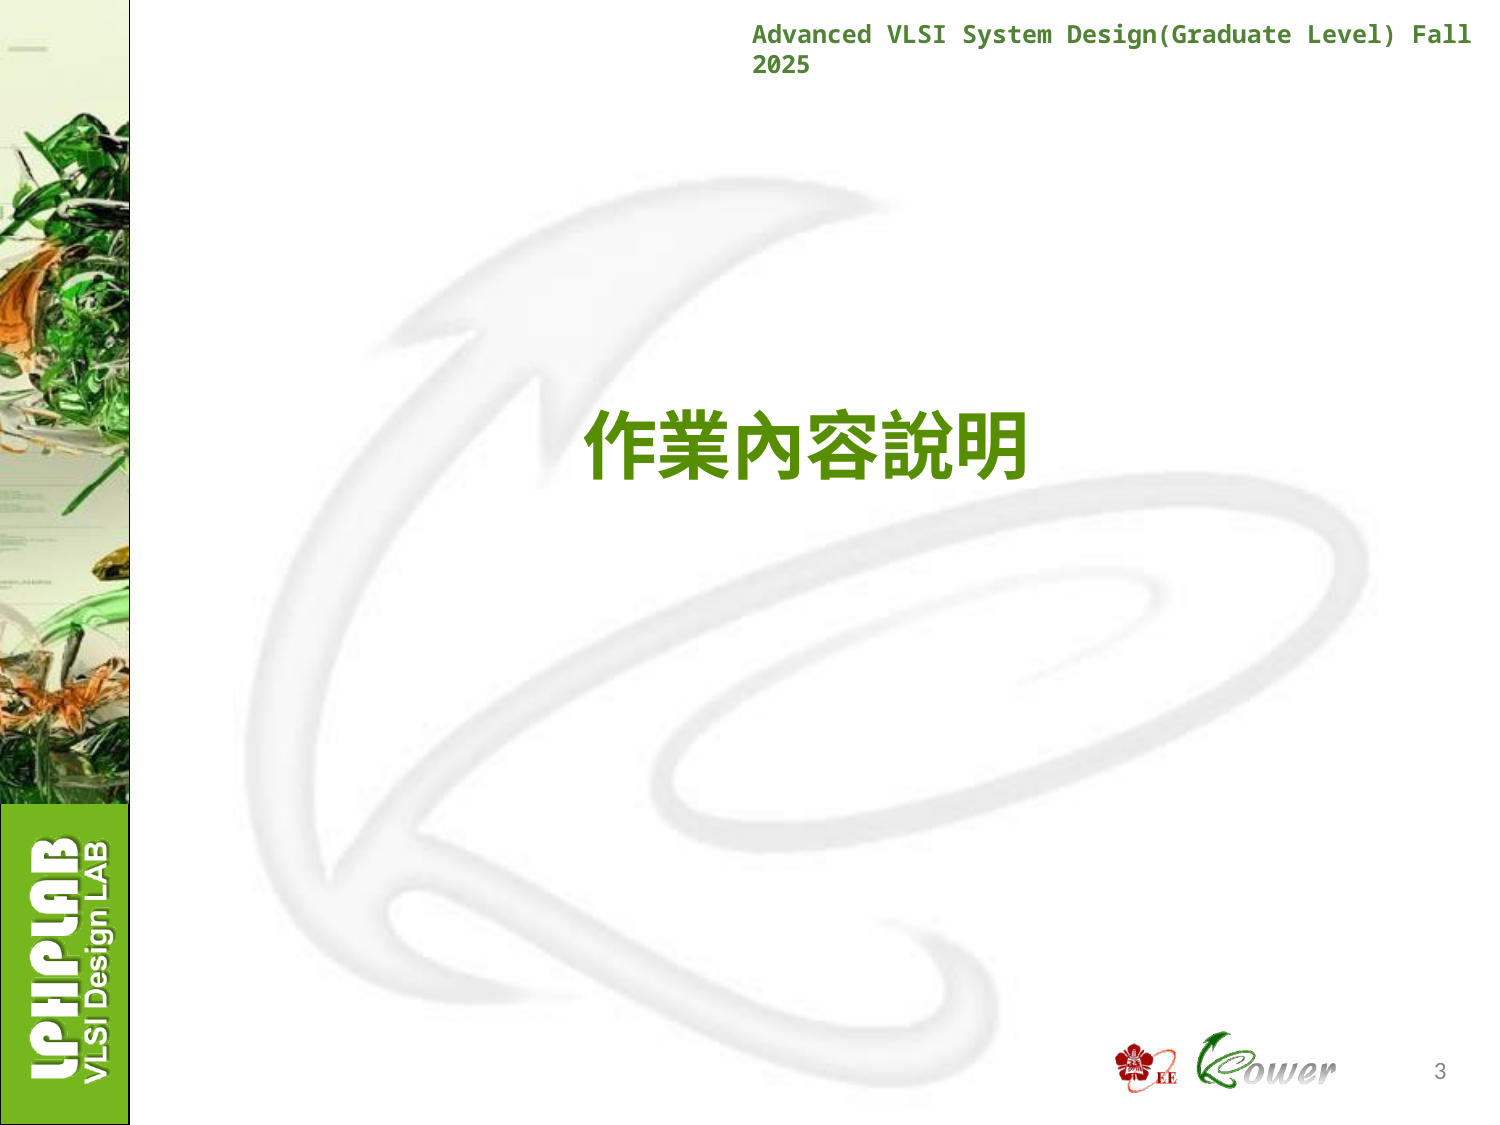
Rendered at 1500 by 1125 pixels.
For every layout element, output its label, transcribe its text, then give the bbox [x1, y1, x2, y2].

slide_number 3 [1427, 1058, 1467, 1125]
picture [233, 170, 1378, 1107]
text_box Advanced VLSI System Design(Graduate Level) Fall 2025 [750, 16, 1480, 78]
picture [0, 0, 129, 804]
title 作業內容說明 [580, 396, 1034, 586]
picture [23, 834, 118, 1090]
